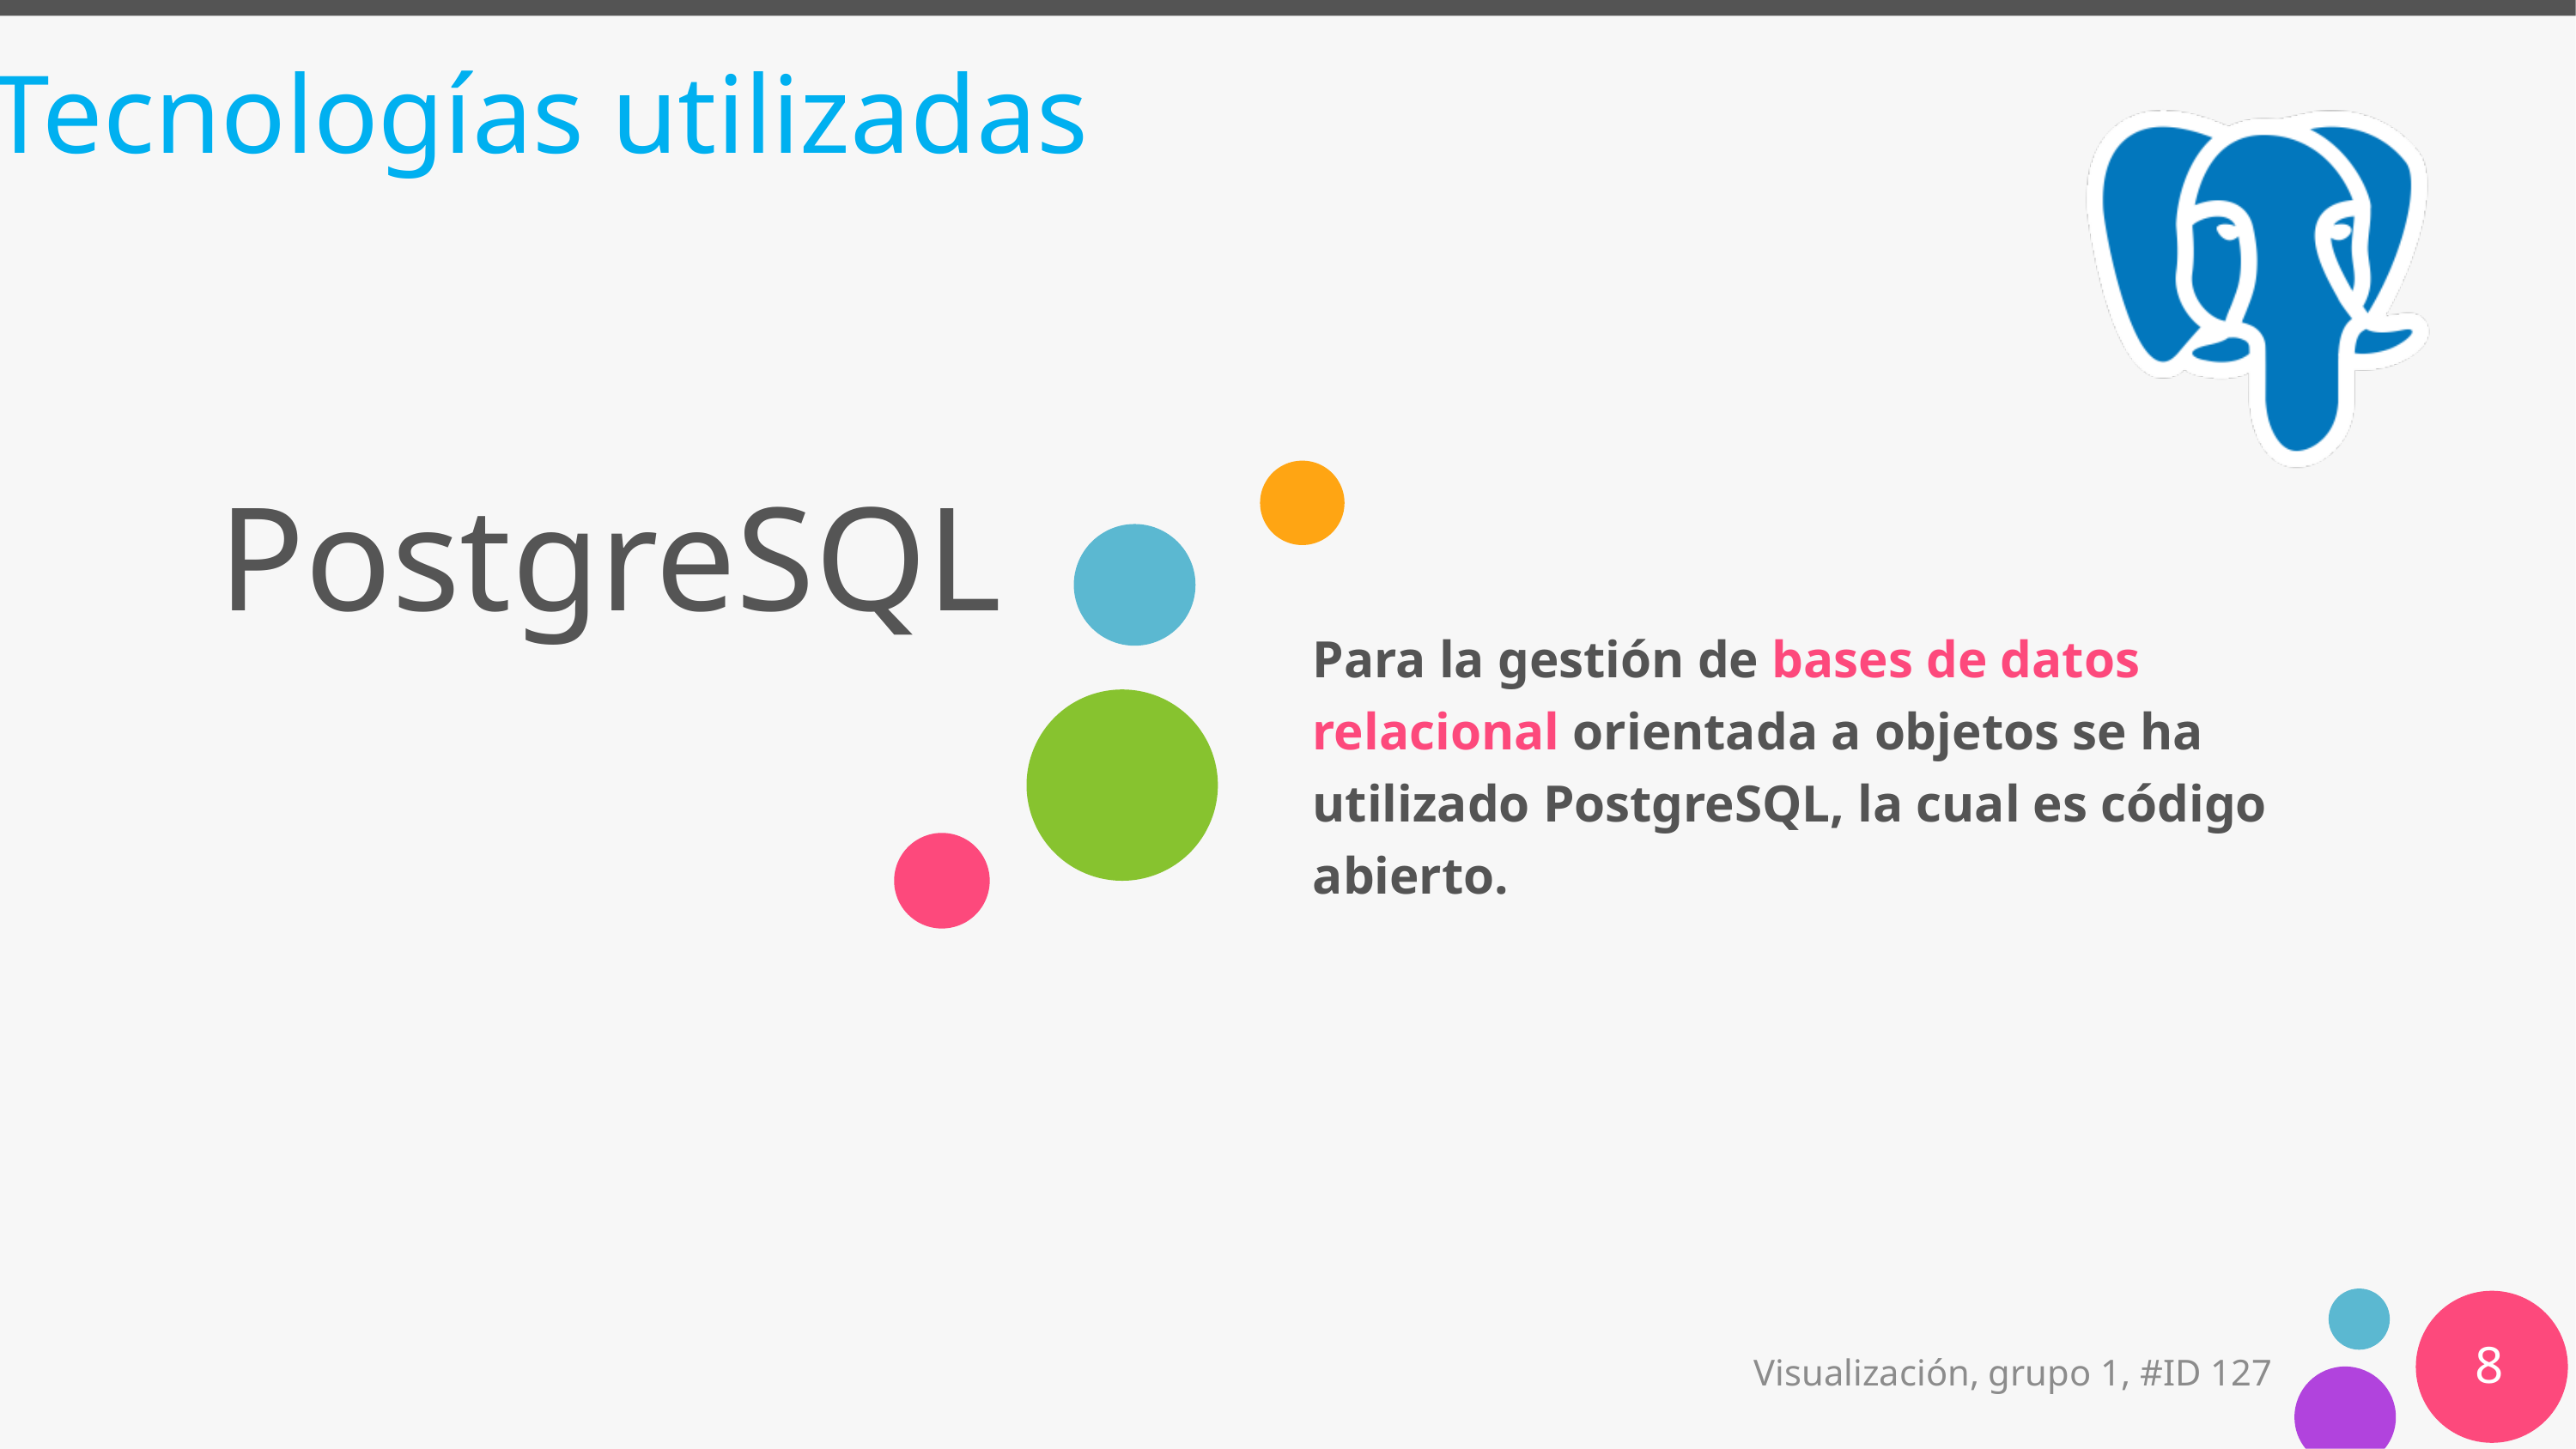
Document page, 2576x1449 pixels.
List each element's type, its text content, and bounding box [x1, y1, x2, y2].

slide_number 8 [2414, 1328, 2567, 1406]
title PostgreSQL [161, 430, 1026, 676]
text_box Tecnologías utilizadas [0, 39, 1103, 181]
list Para la gestión de bases de datos relacional orientada a objetos se ha utilizado PostgreSQL, la cual es código abierto. [1290, 604, 2384, 1039]
footer Visualización, grupo 1, #ID 127 [1479, 1332, 2296, 1410]
picture [2070, 86, 2460, 476]
